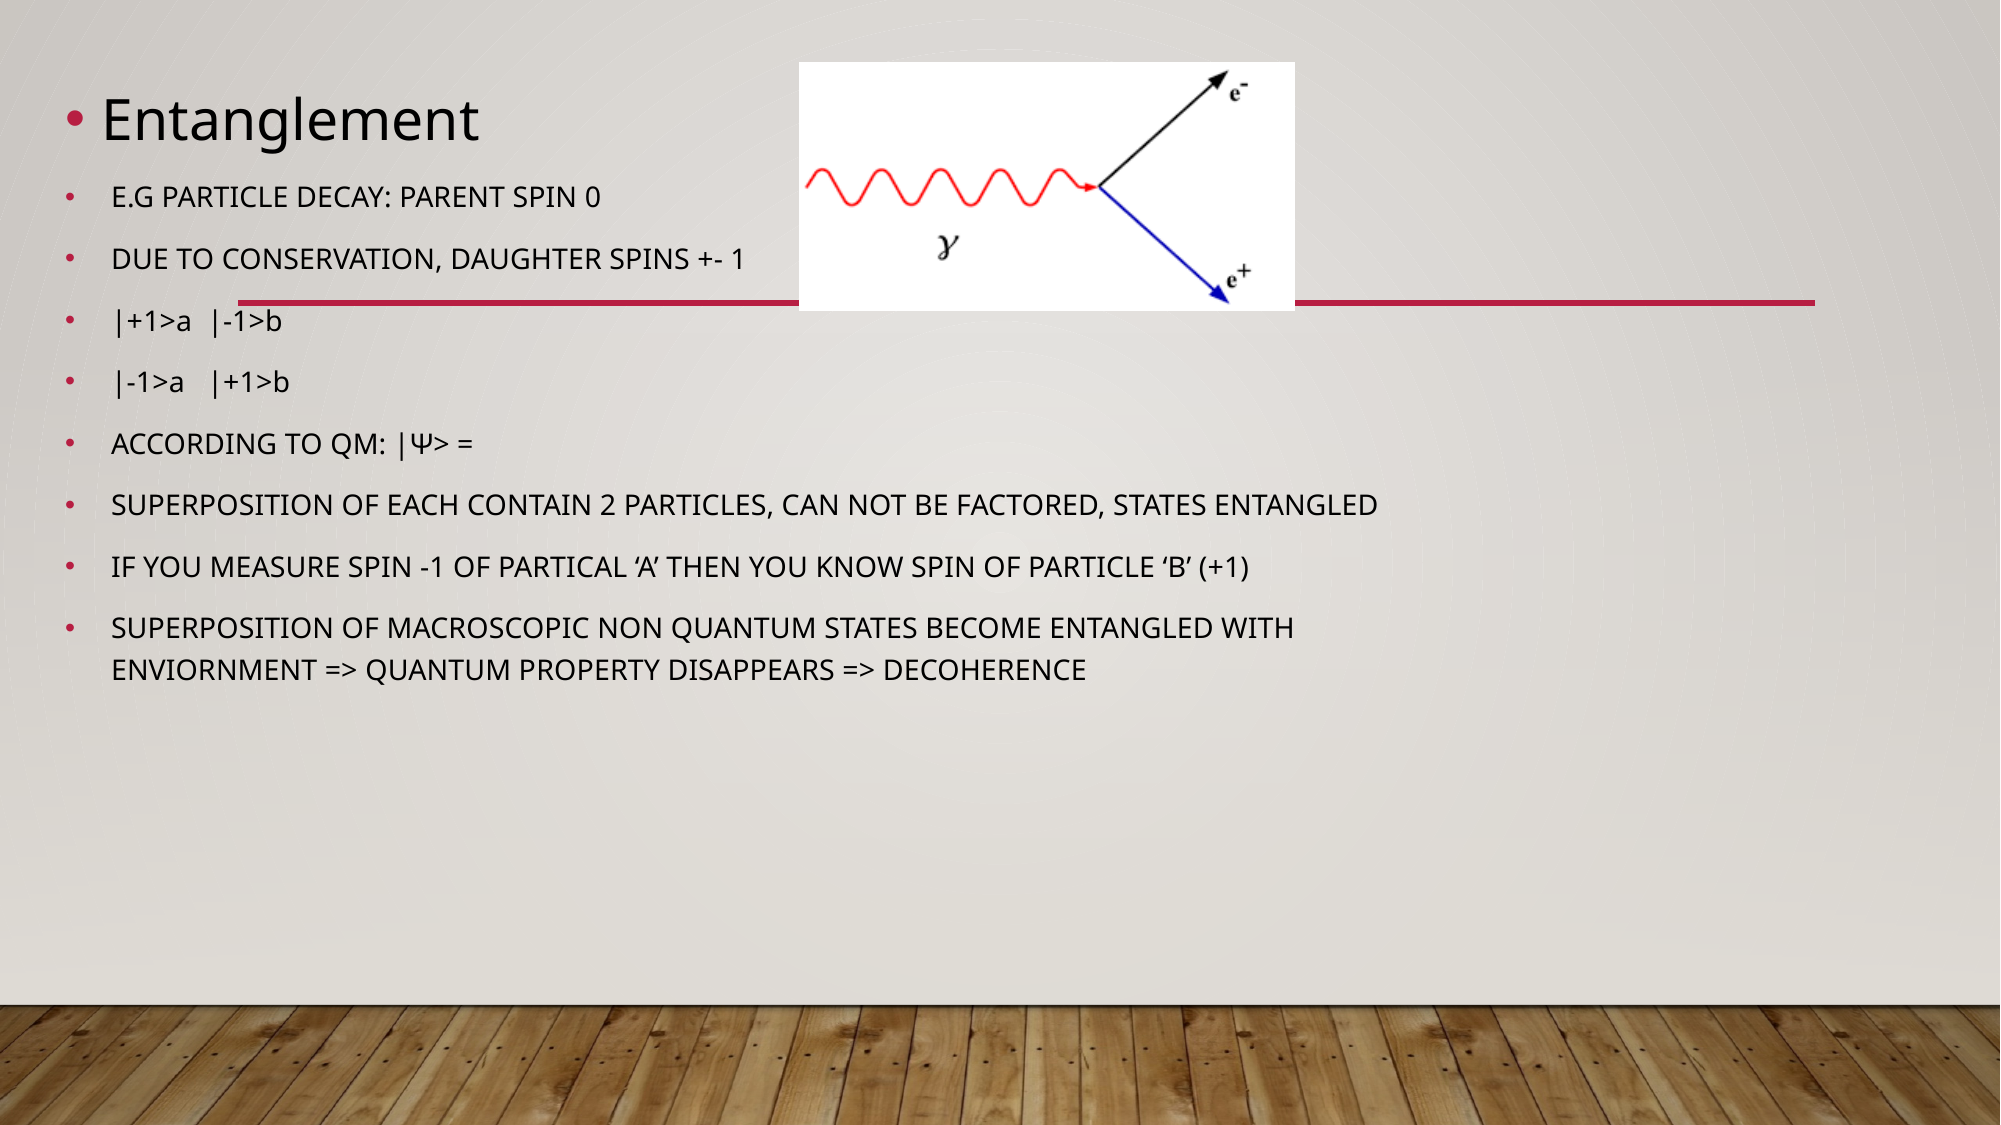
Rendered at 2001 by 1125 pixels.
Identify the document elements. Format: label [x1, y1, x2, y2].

picture [0, 1005, 2000, 1125]
picture [798, 62, 1295, 312]
